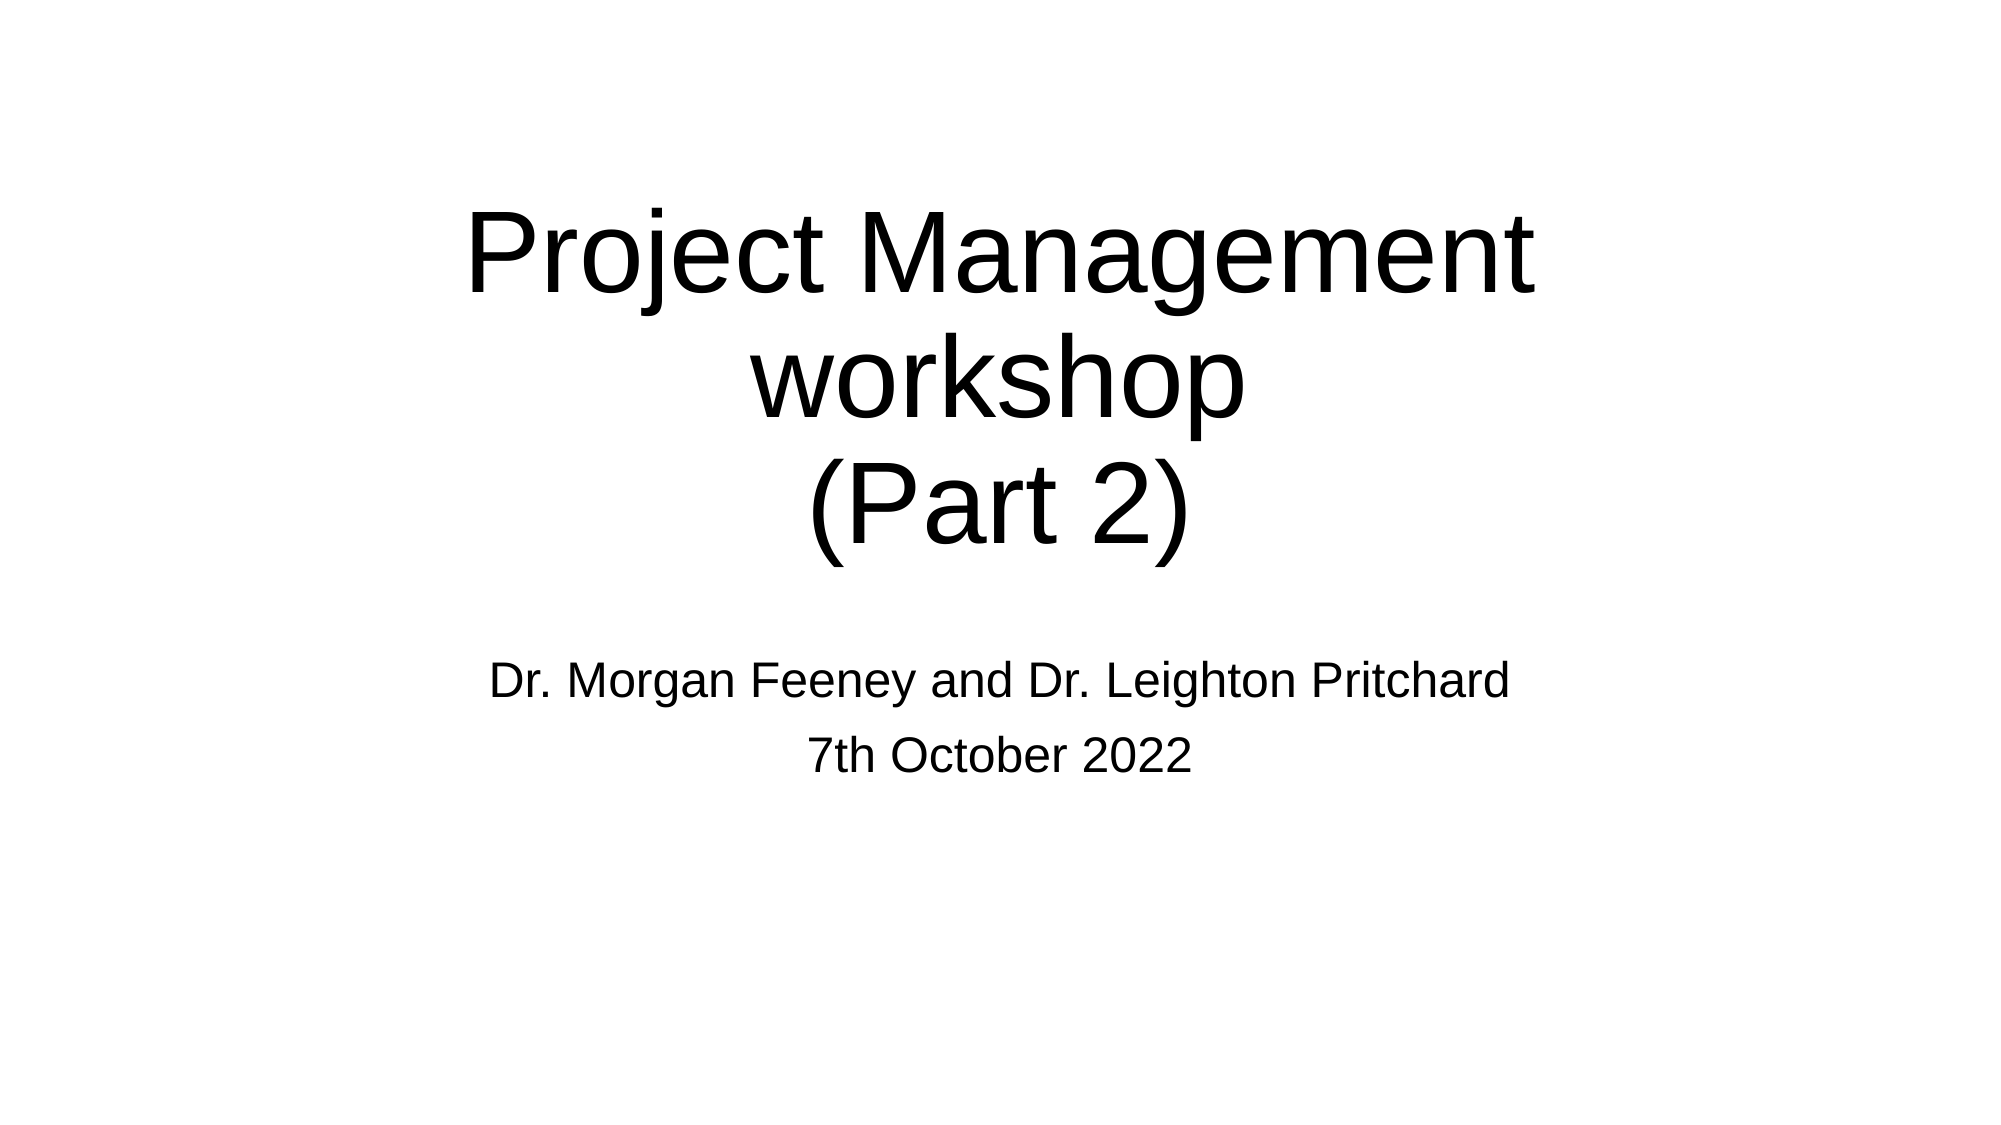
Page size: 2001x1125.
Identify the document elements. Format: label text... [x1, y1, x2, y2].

title Project Management workshop (Part 2) [249, 184, 1750, 576]
subtitle Dr. Morgan Feeney and Dr. Leighton Pritchard 7th October 2022 [249, 646, 1750, 919]
